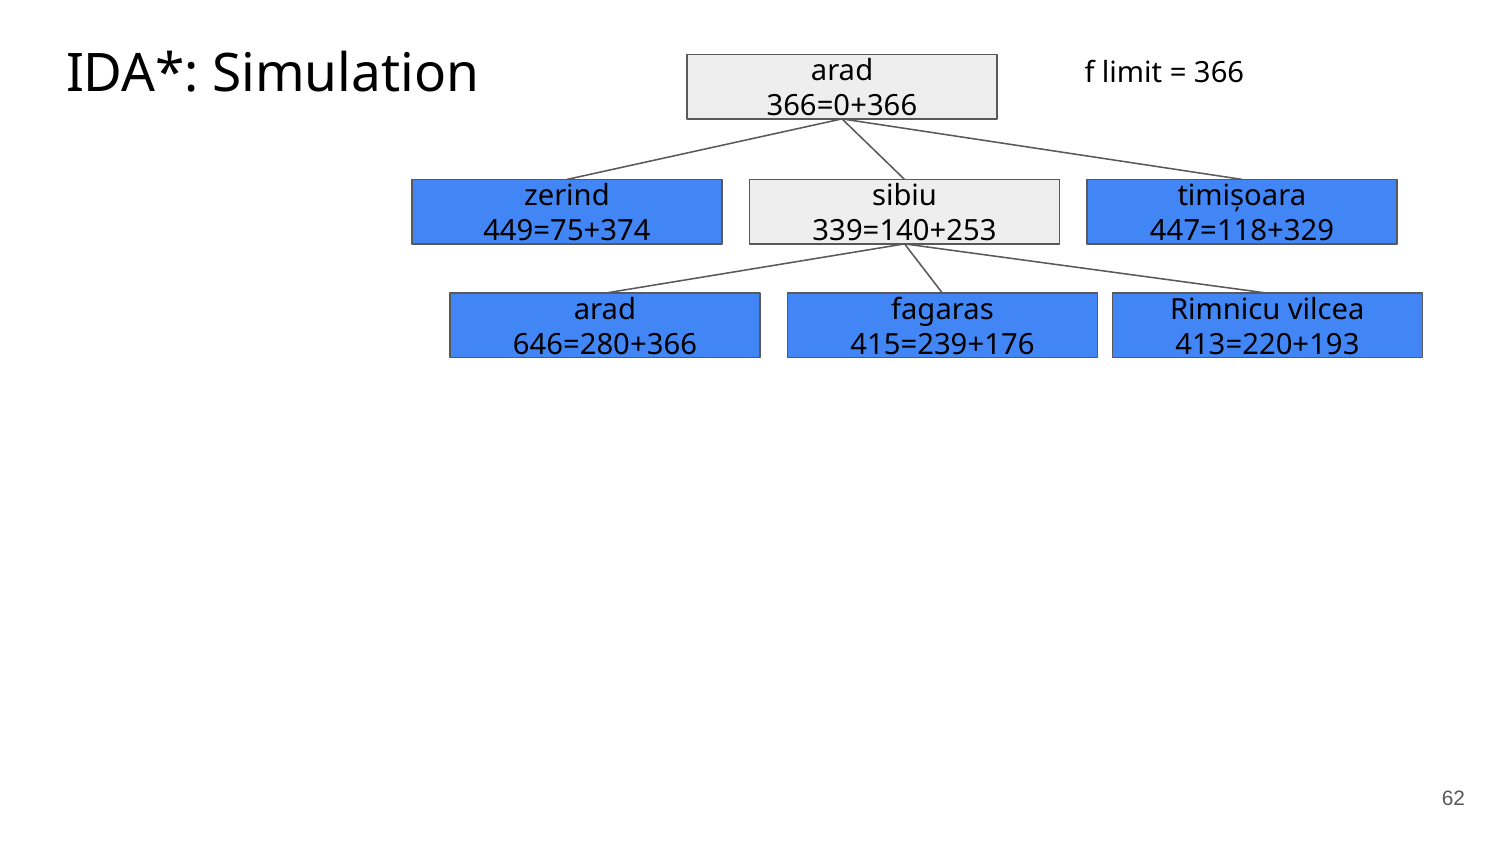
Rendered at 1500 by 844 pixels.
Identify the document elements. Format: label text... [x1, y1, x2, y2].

text_box timișoara 447=118+329 [1087, 179, 1397, 244]
text_box fagaras 415=239+176 [787, 301, 1098, 358]
text_box arad 646=280+366 [450, 293, 760, 358]
slide_number ‹#› [1389, 764, 1480, 830]
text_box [604, 243, 902, 294]
text_box sibiu 339=140+253 [749, 188, 1060, 242]
text_box zerind 449=75+374 [412, 179, 722, 244]
text_box Rimnicu vilcea 413=220+193 [1112, 293, 1423, 358]
title IDA*: Simulation [51, 23, 1449, 117]
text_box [841, 118, 1243, 180]
text_box f limit = 366 [1069, 37, 1397, 103]
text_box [566, 118, 839, 180]
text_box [904, 243, 1268, 294]
text_box arad 366=0+366 [687, 54, 997, 117]
